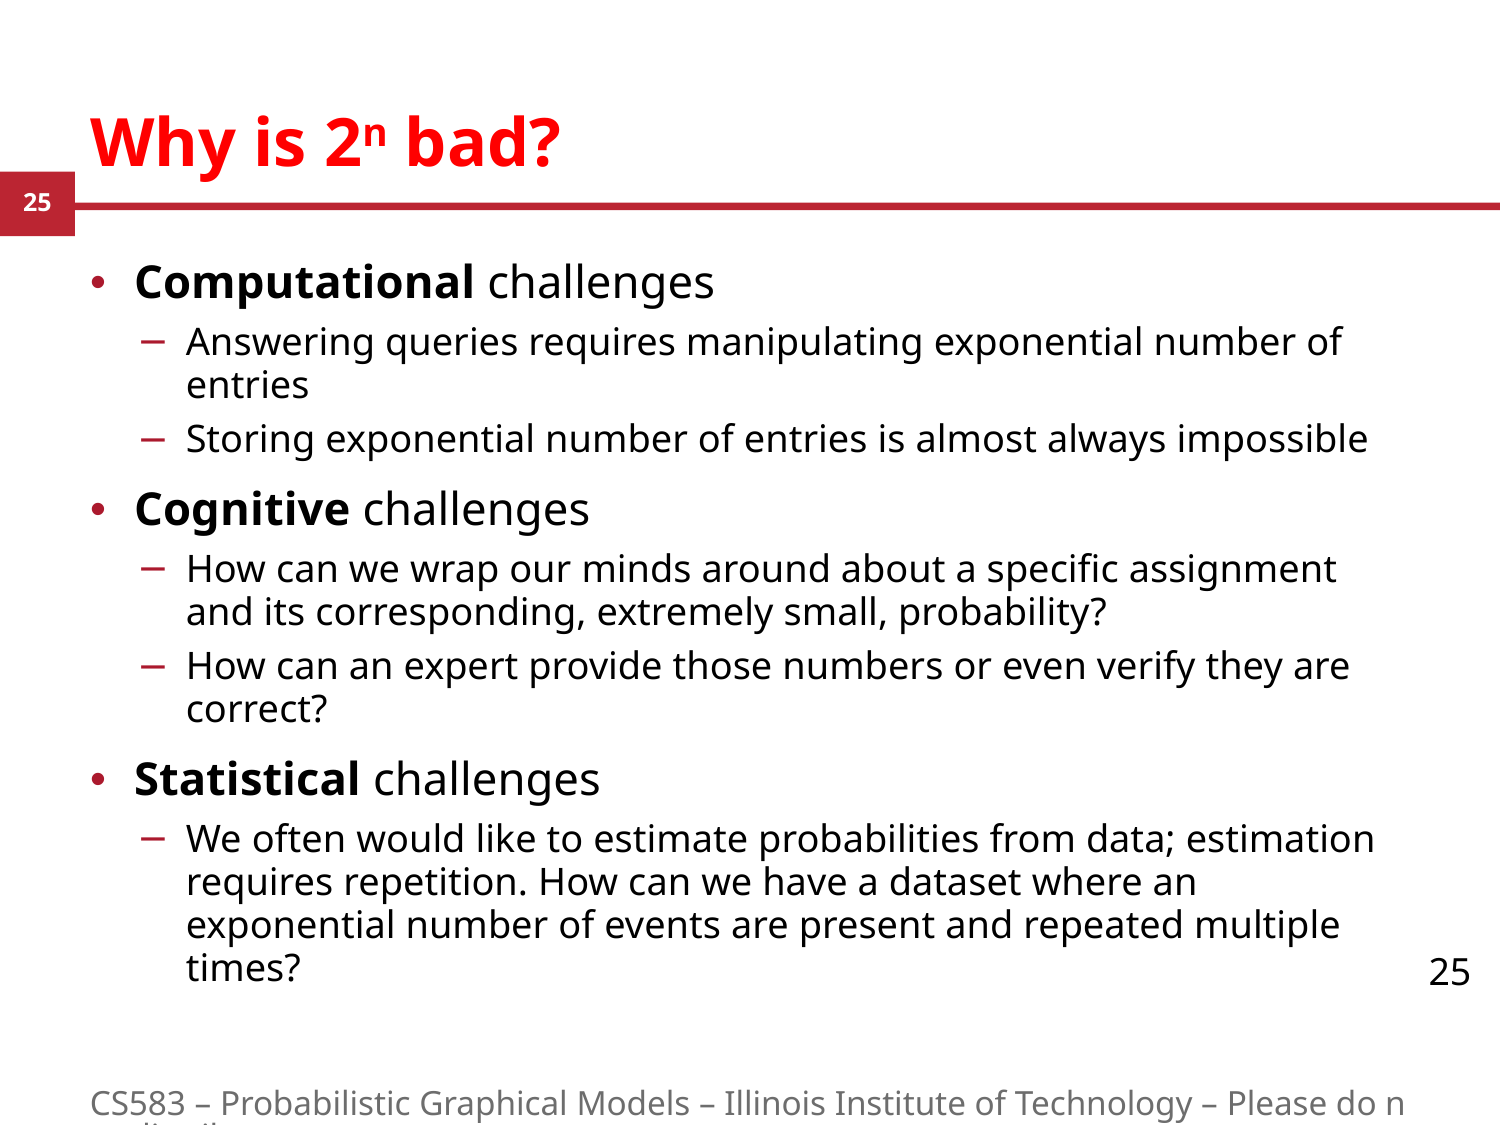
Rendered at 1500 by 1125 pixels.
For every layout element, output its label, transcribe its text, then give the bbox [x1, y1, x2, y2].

title Why is 2n bad? [75, 56, 1425, 188]
footer CS583 – Probabilistic Graphical Models – Illinois Institute of Technology – Please do not distribute. [75, 1074, 1438, 1125]
list Computational challenges Answering queries requires manipulating exponential number of entries Storing exponential number of entries is almost always impossible Cognitive challenges How can we wrap our minds around about a specific assignment and its corresponding, extremely small, probability? How can an expert provide those numbers or even verify they are correct? Statistical challenges We often would like to estimate probabilities from data; estimation requires repetition. How can we have a dataset where an exponential number of events are present and repeated multiple times? [75, 249, 1425, 1013]
slide_number 25 [1400, 940, 1500, 1026]
